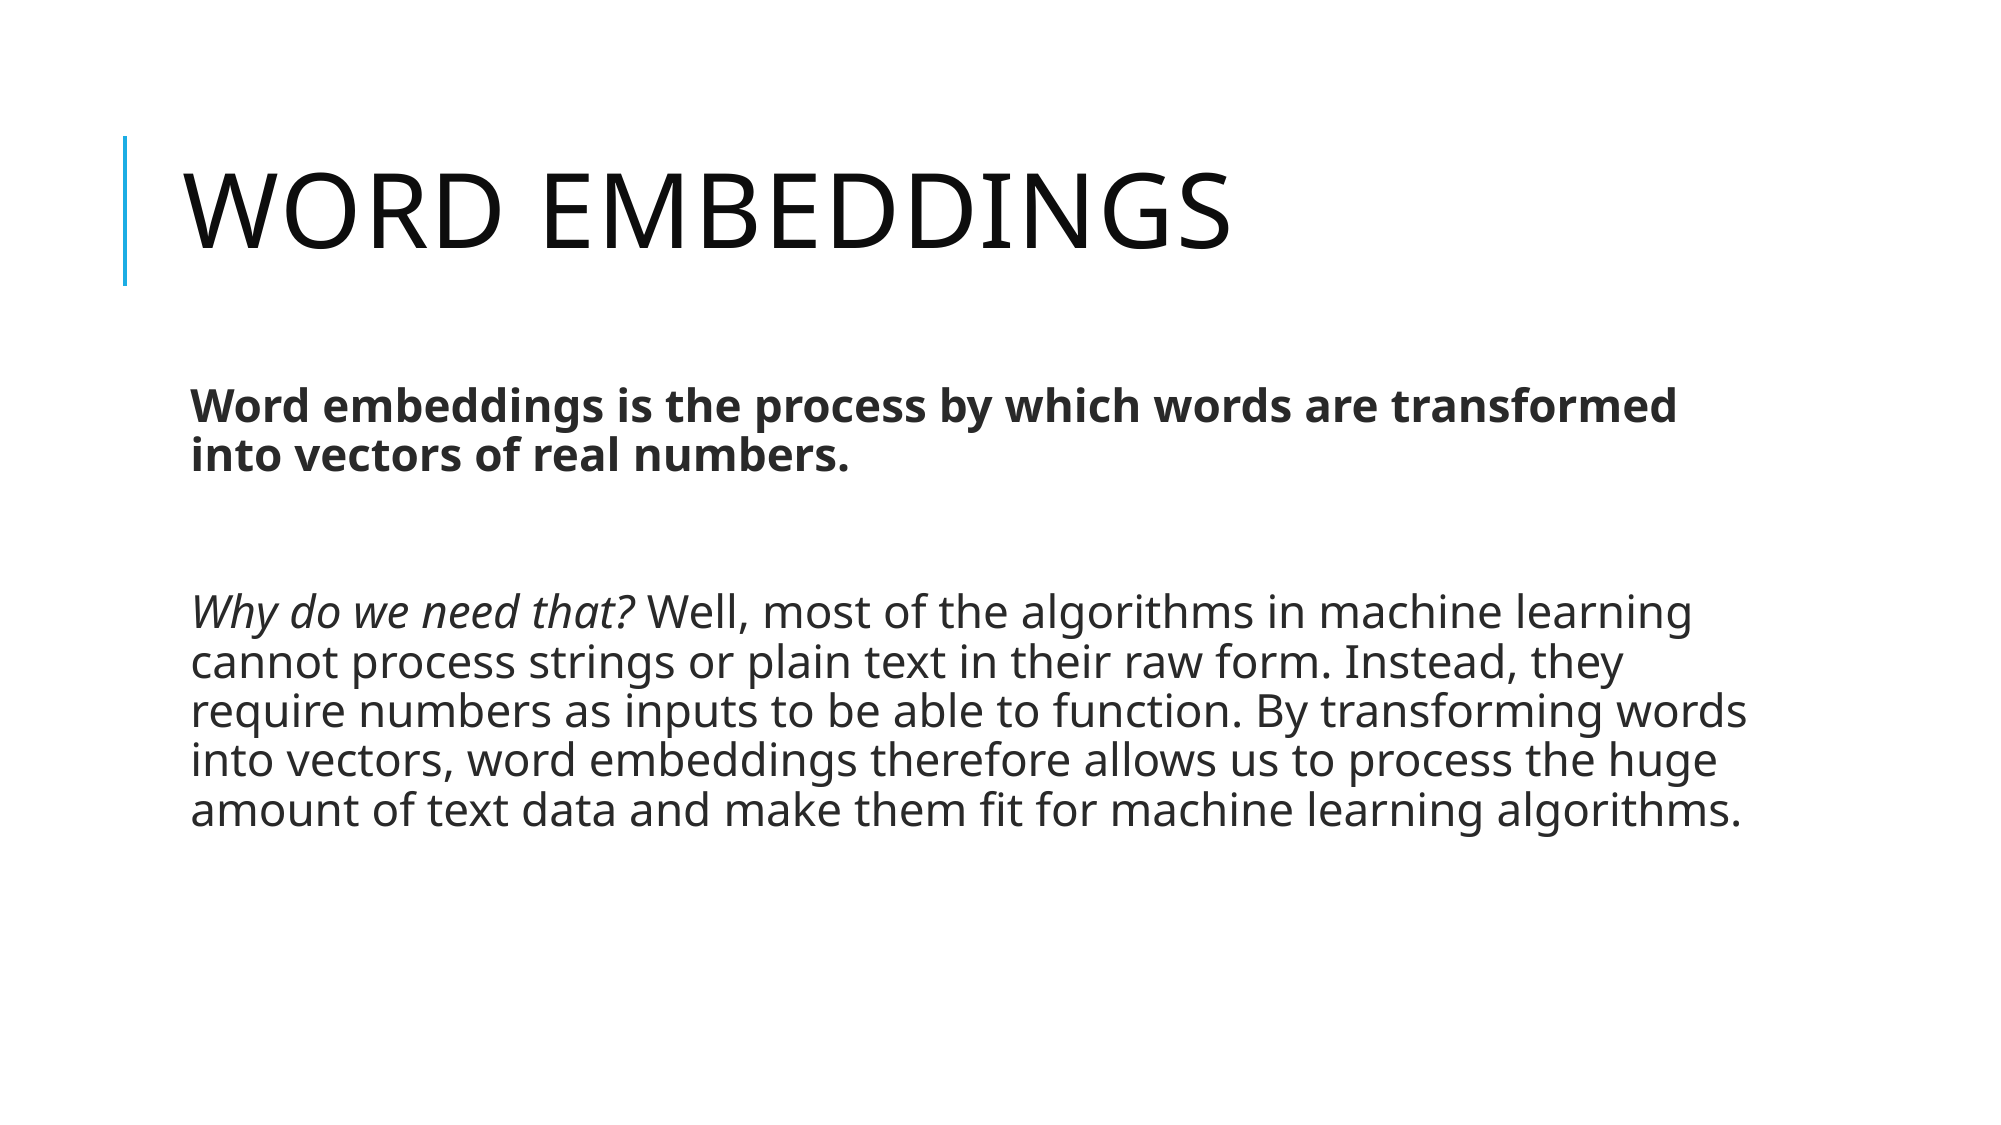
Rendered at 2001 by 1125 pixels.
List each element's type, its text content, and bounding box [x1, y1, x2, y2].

list Word embeddings is the process by which words are transformed into vectors of real numbers. Why do we need that? Well, most of the algorithms in machine learning cannot process strings or plain text in their raw form. Instead, they require numbers as inputs to be able to function. By transforming words into vectors, word embeddings therefore allows us to process the huge amount of text data and make them fit for machine learning algorithms. [168, 375, 1763, 1035]
title Word Embeddings [168, 96, 1763, 342]
